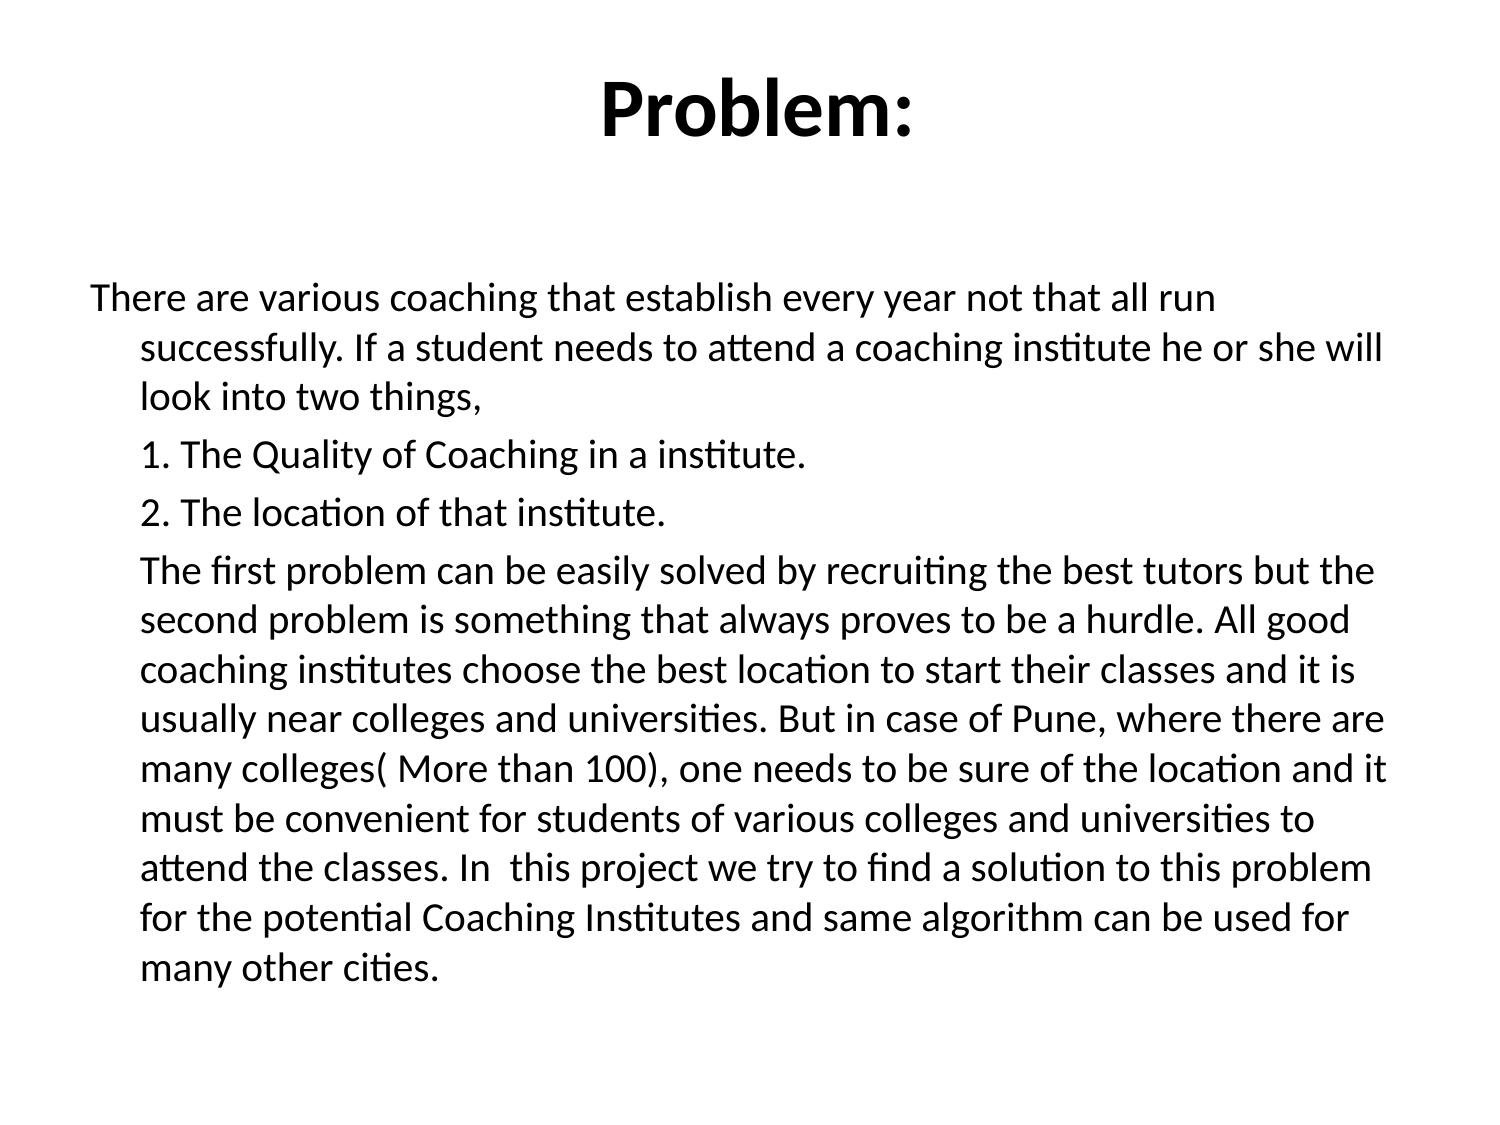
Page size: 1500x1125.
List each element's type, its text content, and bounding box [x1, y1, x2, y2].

title Problem: [75, 1, 1442, 205]
list There are various coaching that establish every year not that all run successfully. If a student needs to attend a coaching institute he or she will look into two things, 1. The Quality of Coaching in a institute. 2. The location of that institute. The first problem can be easily solved by recruiting the best tutors but the second problem is something that always proves to be a hurdle. All good coaching institutes choose the best location to start their classes and it is usually near colleges and universities. But in case of Pune, where there are many colleges( More than 100), one needs to be sure of the location and it must be convenient for students of various colleges and universities to attend the classes. In this project we try to find a solution to this problem for the potential Coaching Institutes and same algorithm can be used for many other cities. [75, 262, 1425, 1005]
